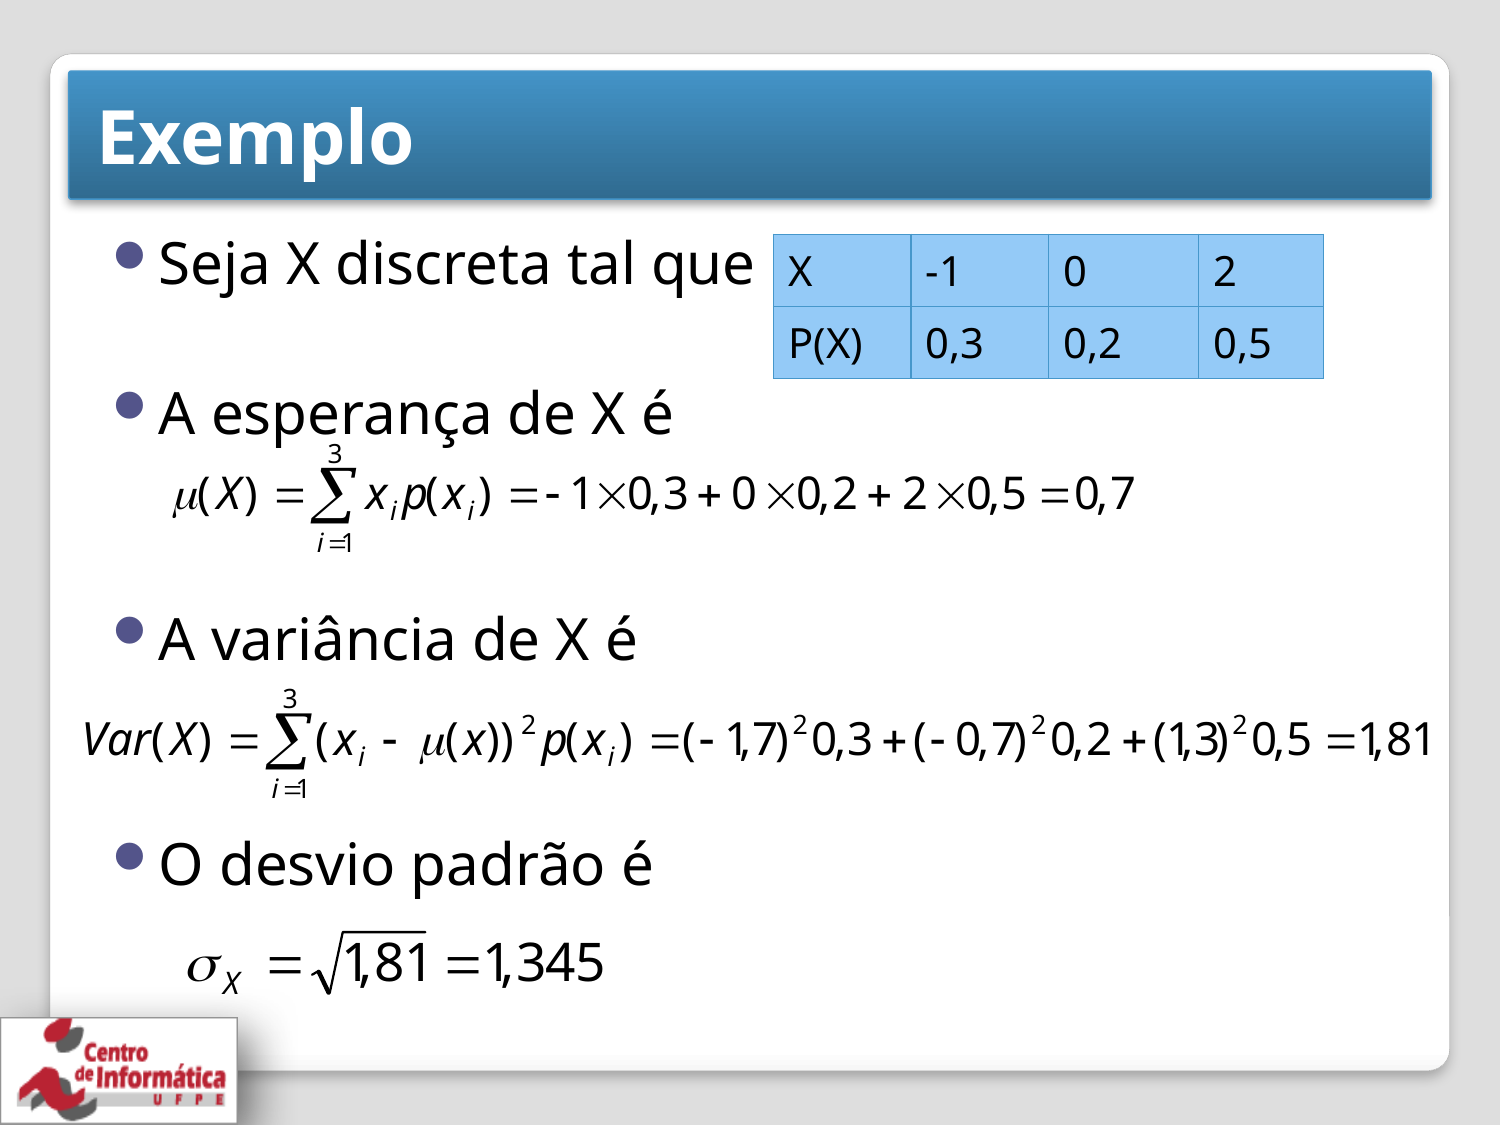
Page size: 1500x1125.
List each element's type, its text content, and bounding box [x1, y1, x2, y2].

picture [0, 1017, 238, 1125]
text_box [163, 433, 1145, 563]
table_cell P(X) [774, 307, 910, 378]
table_header X [774, 235, 910, 306]
table_header 0 [1049, 235, 1198, 306]
title Exemplo [82, 70, 1425, 200]
table_header -1 [912, 235, 1048, 306]
table_cell 0,5 [1199, 307, 1323, 378]
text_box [77, 678, 1435, 809]
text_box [178, 918, 610, 1008]
table_cell 0,2 [1049, 307, 1198, 378]
list Seja X discreta tal que A esperança de X é A variância de X é O desvio padrão é [81, 210, 1425, 677]
table_cell 0,3 [912, 307, 1048, 378]
table_header 2 [1199, 235, 1323, 306]
list Seja X discreta tal que A esperança de X é A variância de X é O desvio padrão é [81, 821, 1425, 1009]
